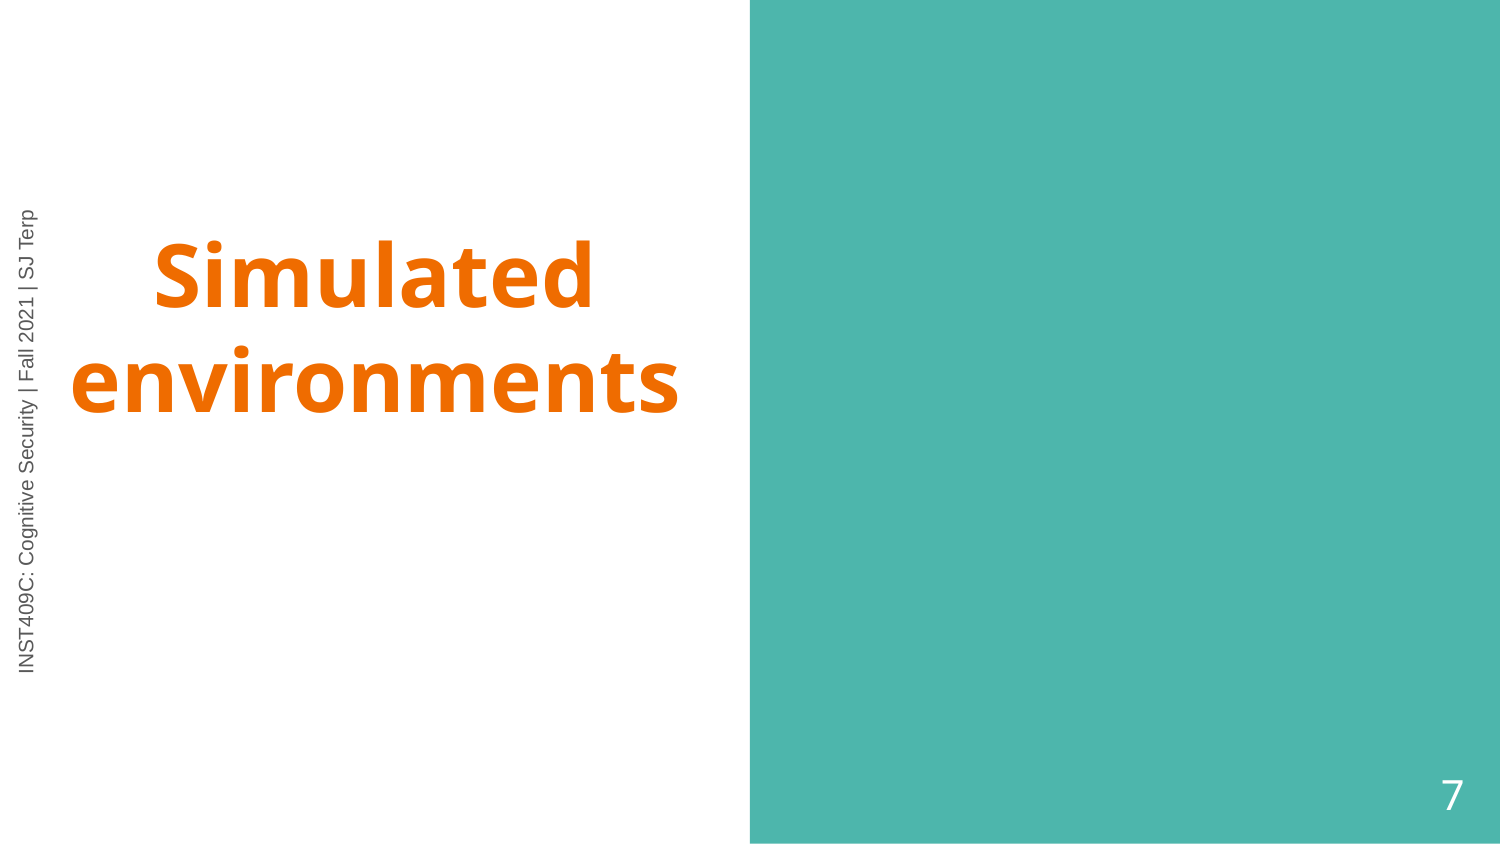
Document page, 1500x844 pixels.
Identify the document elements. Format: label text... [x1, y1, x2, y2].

title Simulated environments [43, 170, 708, 446]
slide_number ‹#› [1389, 764, 1480, 830]
